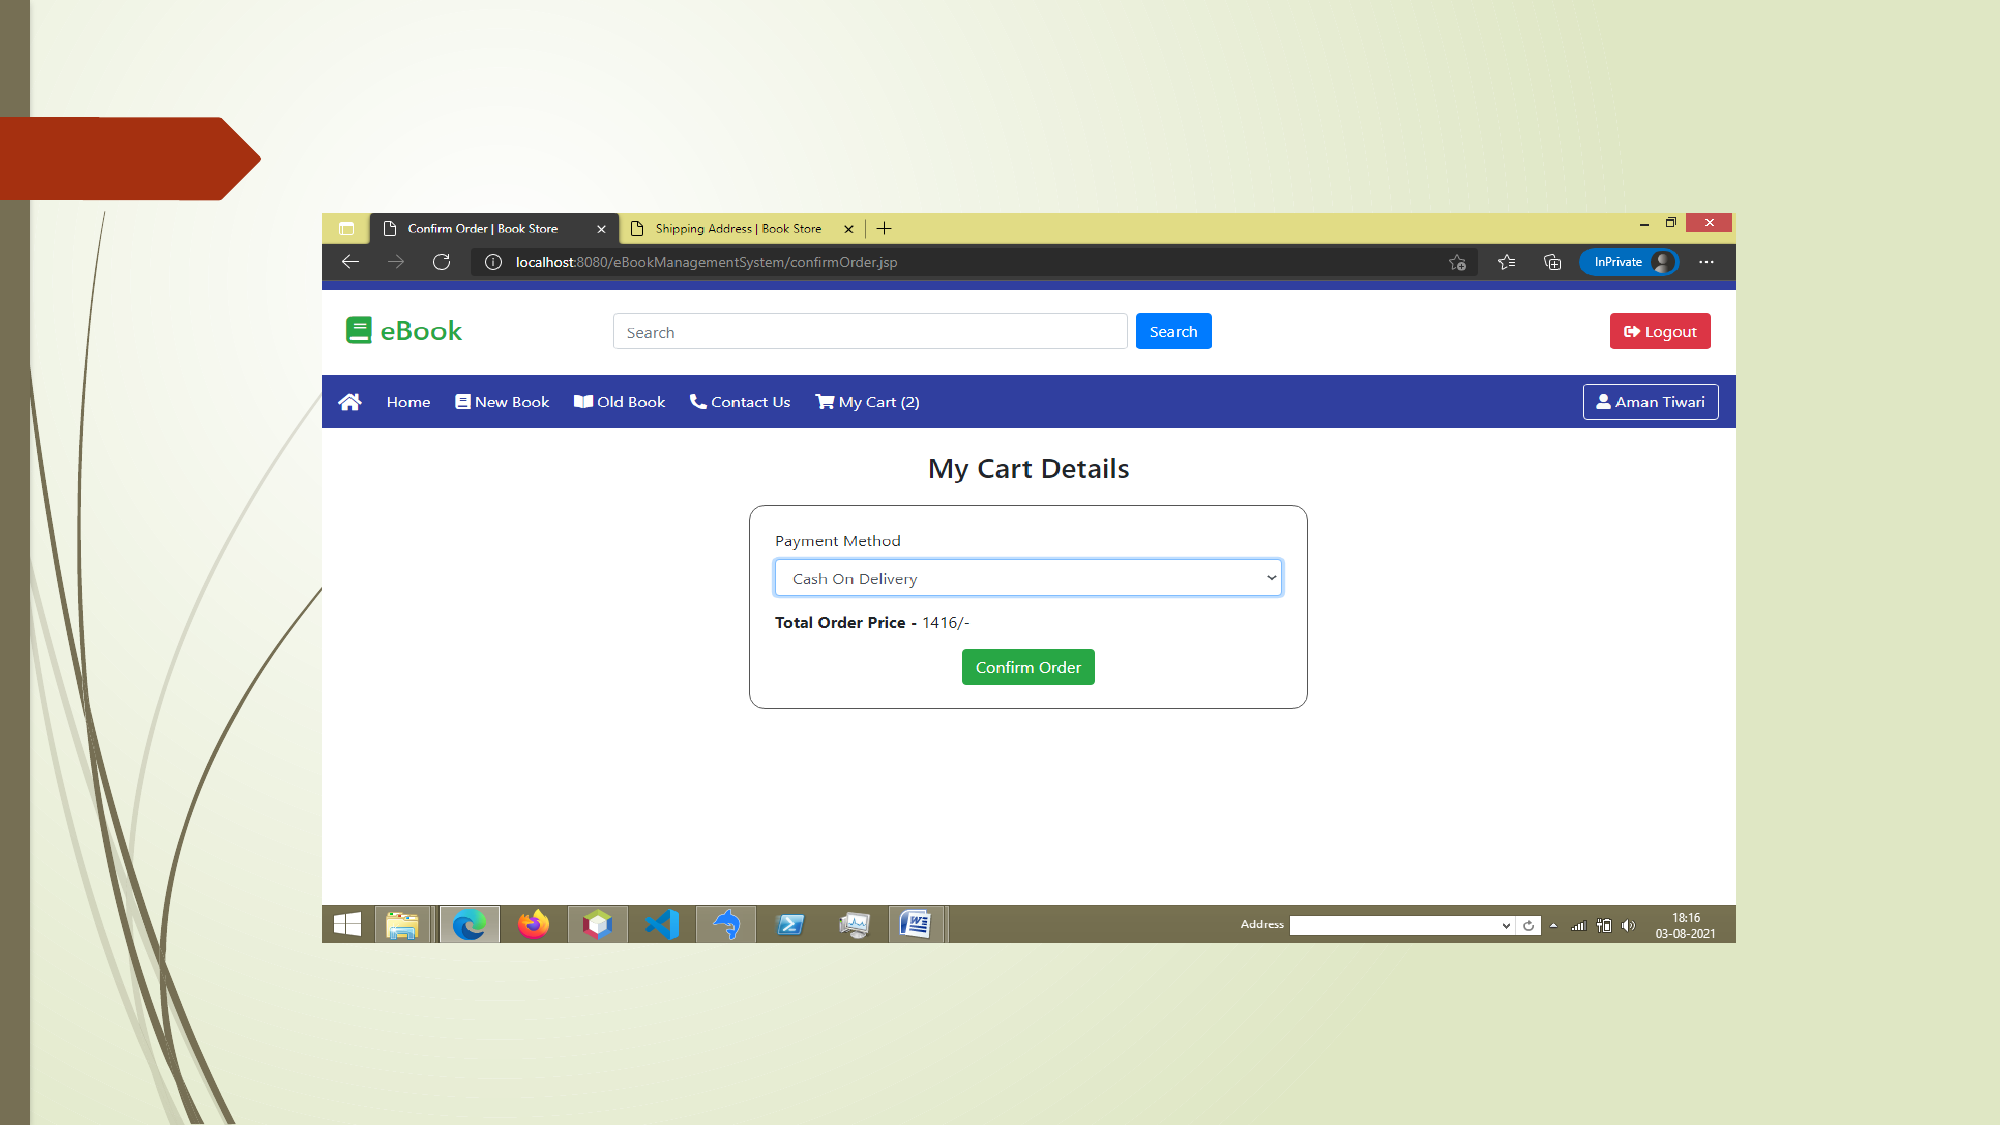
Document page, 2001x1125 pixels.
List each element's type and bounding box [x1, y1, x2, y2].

picture [322, 213, 1737, 944]
